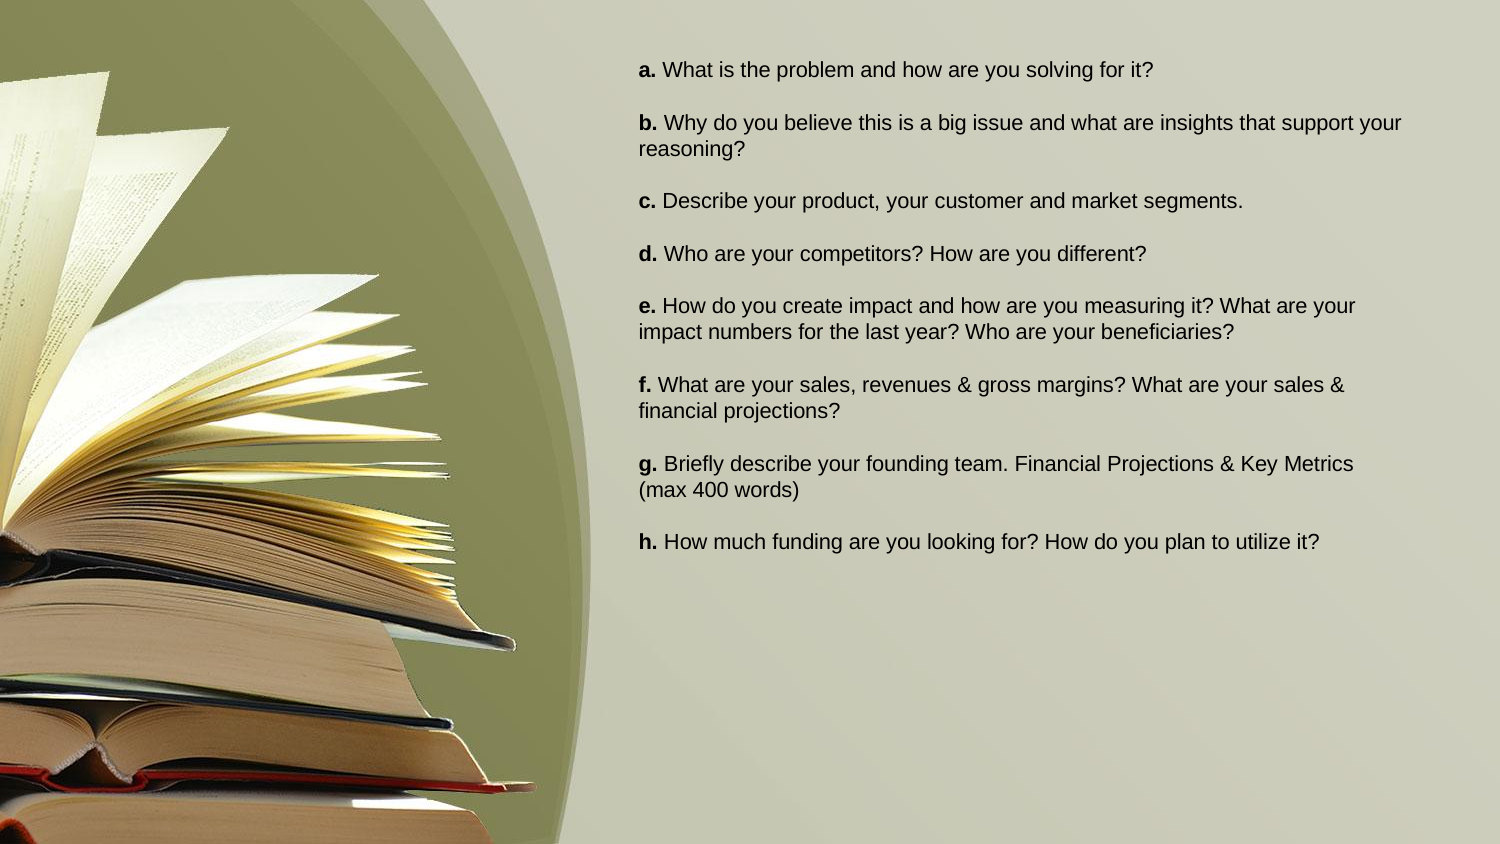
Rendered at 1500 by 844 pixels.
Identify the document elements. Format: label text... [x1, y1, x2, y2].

picture [0, 0, 1500, 844]
text_box a. What is the problem and how are you solving for it? b. Why do you believe this is a big issue and what are insights that support your reasoning? c. Describe your product, your customer and market segments. d. Who are your competitors? How are you different? e. How do you create impact and how are you measuring it? What are your impact numbers for the last year? Who are your beneficiaries? f. What are your sales, revenues & gross margins? What are your sales & financial projections? g. Briefly describe your founding team. Financial Projections & Key Metrics (max 400 words) h. How much funding are you looking for? How do you plan to utilize it? [623, 48, 1420, 641]
